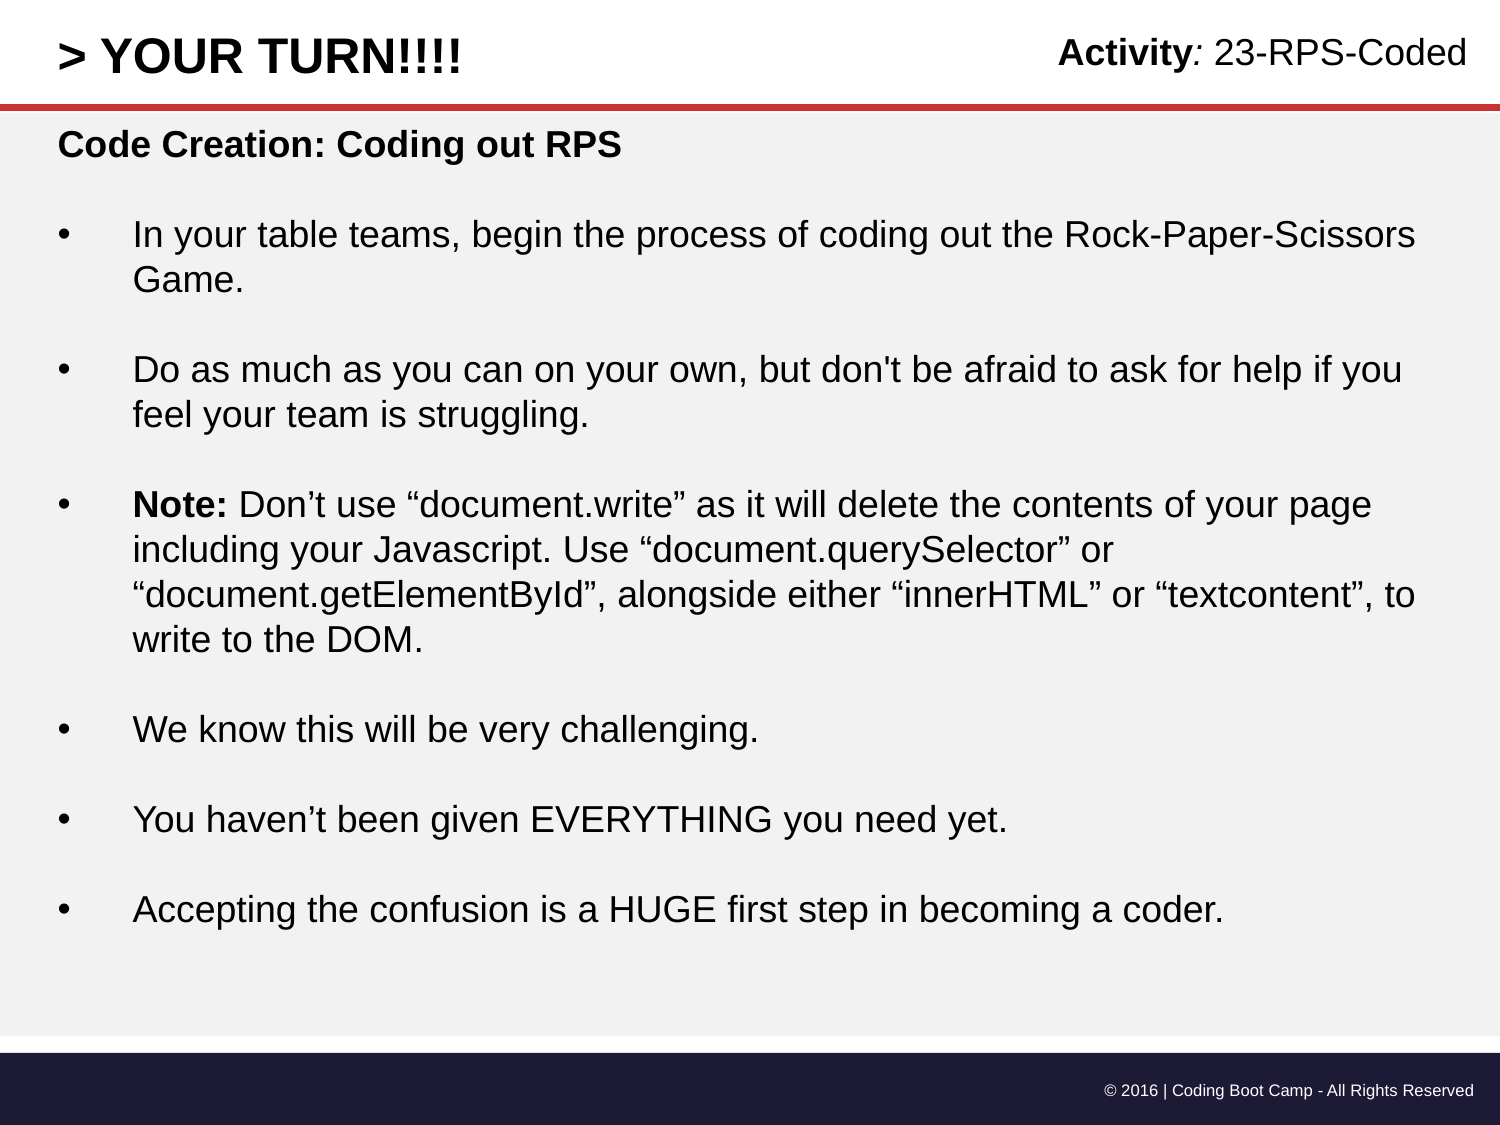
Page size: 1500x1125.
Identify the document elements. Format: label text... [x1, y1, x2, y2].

text_box [0, 113, 1500, 1037]
text_box > YOUR TURN!!!! [50, 16, 913, 91]
text_box Code Creation: Coding out RPS In your table teams, begin the process of coding out the Rock-Paper-Scissors Game. Do as much as you can on your own, but don't be afraid to ask for help if you feel your team is struggling. Note: Don’t use “document.write” as it will delete the contents of your page including your Javascript. Use “document.querySelector” or “document.getElementById”, alongside either “innerHTML” or “textcontent”, to write to the DOM. We know this will be very challenging. You haven’t been given EVERYTHING you need yet. Accepting the confusion is a HUGE first step in becoming a coder. [49, 113, 1475, 983]
text_box Activity: 23-RPS-Coded [437, 20, 1475, 81]
